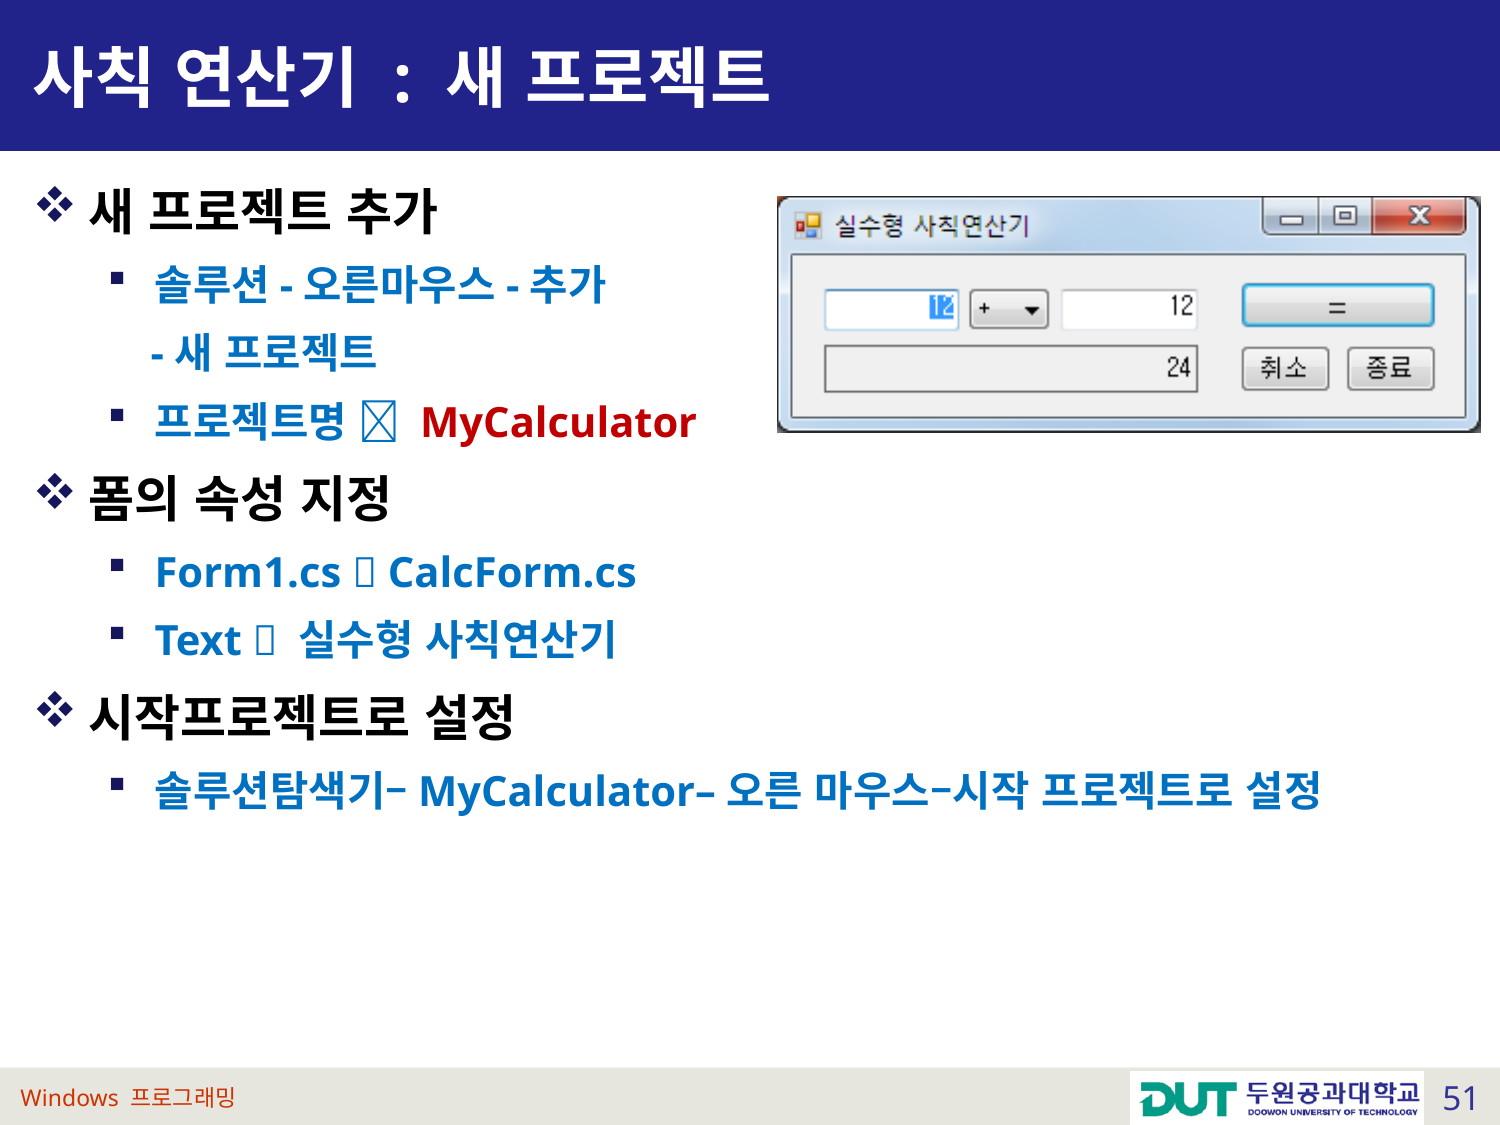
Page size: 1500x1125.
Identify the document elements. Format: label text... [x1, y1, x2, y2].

title 사칙 연산기 : 새 프로젝트 [17, 14, 1483, 138]
picture [777, 195, 1481, 433]
list 새 프로젝트 추가 솔루션-오른마우스-추가 -새 프로젝트 프로젝트명  MyCalculator 폼의 속성 지정 Form1.cs  CalcForm.cs Text  실수형 사칙연산기 시작프로젝트로 설정 솔루션탐색기–MyCalculator–오른 마우스–시작 프로젝트로 설정 [17, 160, 1480, 1077]
picture [0, 1066, 1500, 1125]
